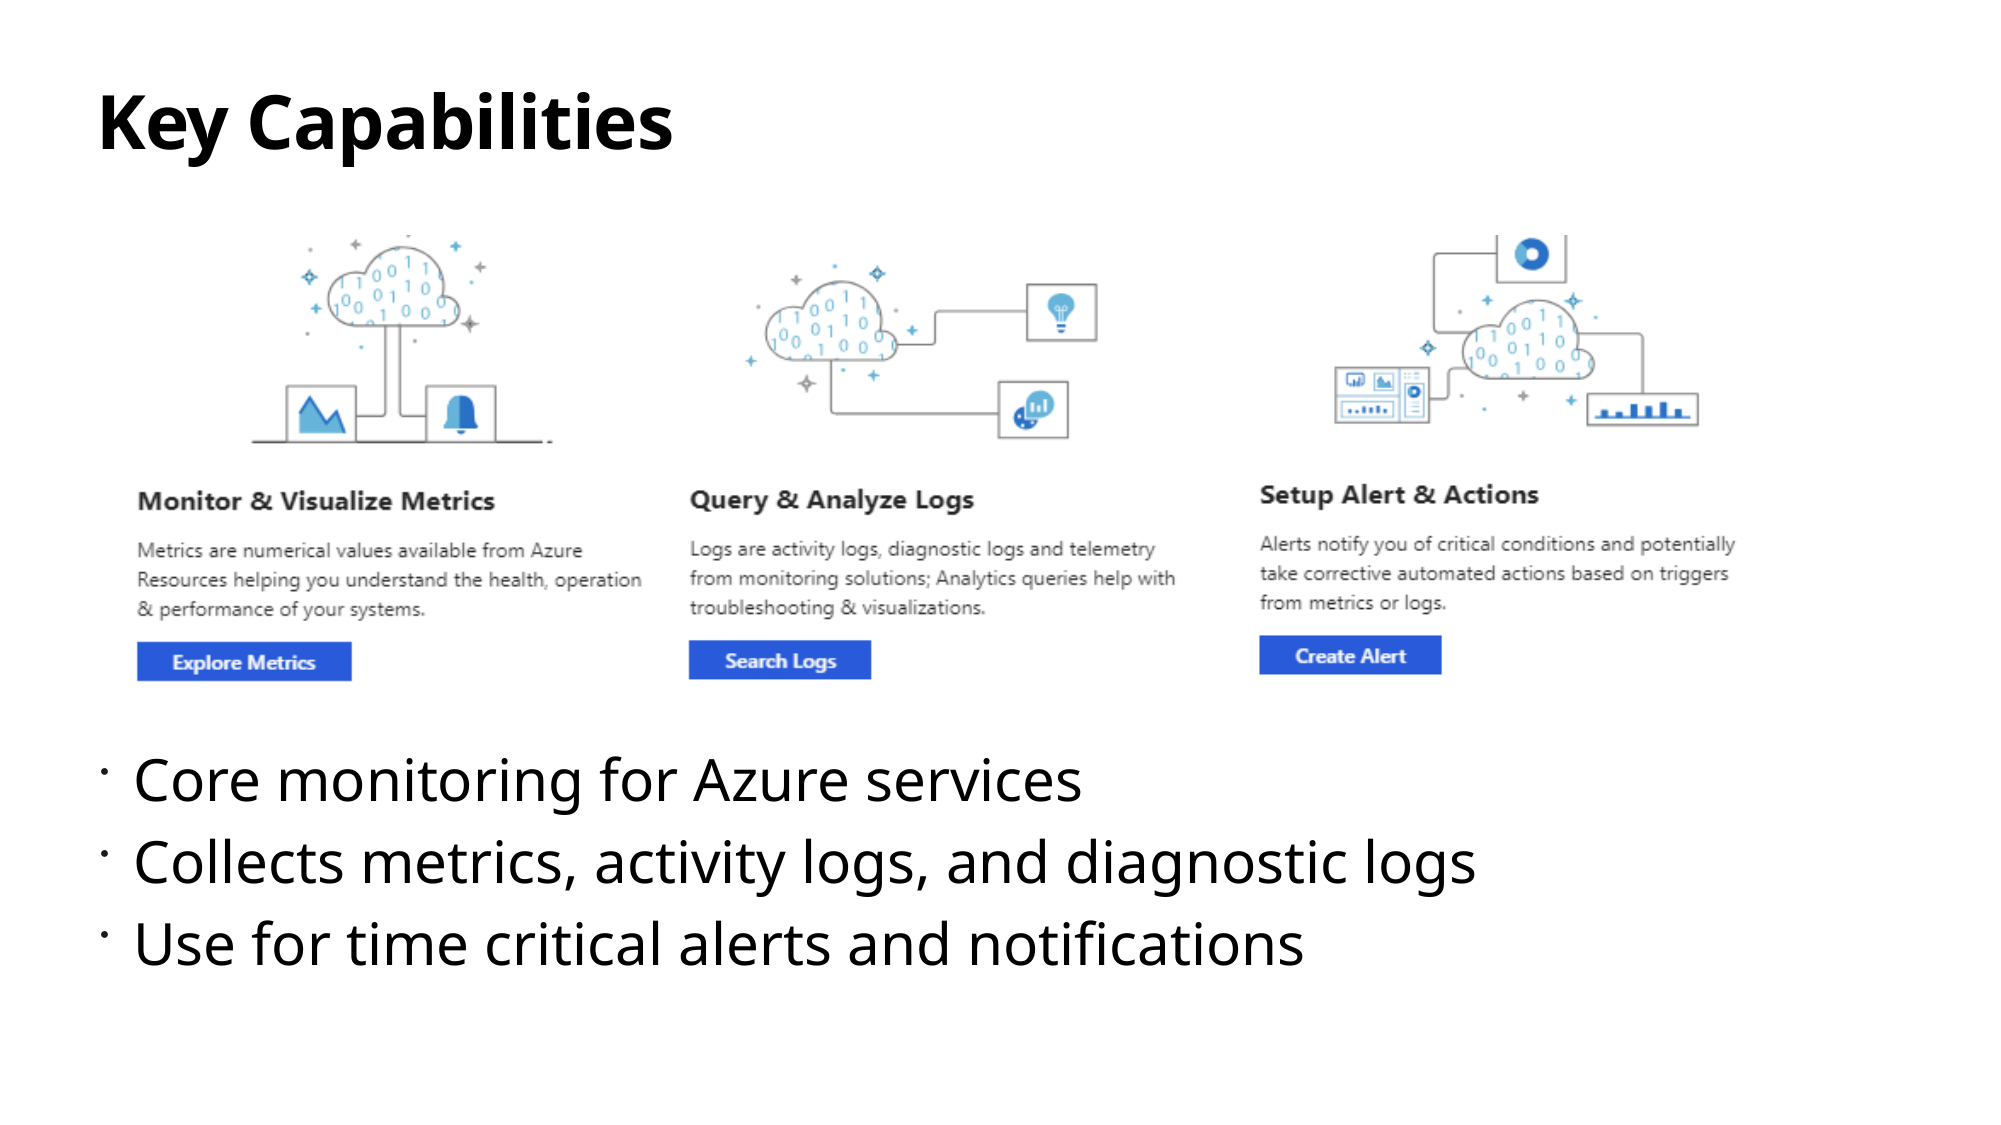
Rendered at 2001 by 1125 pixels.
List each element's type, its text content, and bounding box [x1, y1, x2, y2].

title Key Capabilities [96, 75, 1904, 166]
picture [95, 235, 1752, 710]
list Core monitoring for Azure services Collects metrics, activity logs, and diagnostic logs Use for time critical alerts and notifications [95, 743, 1904, 984]
